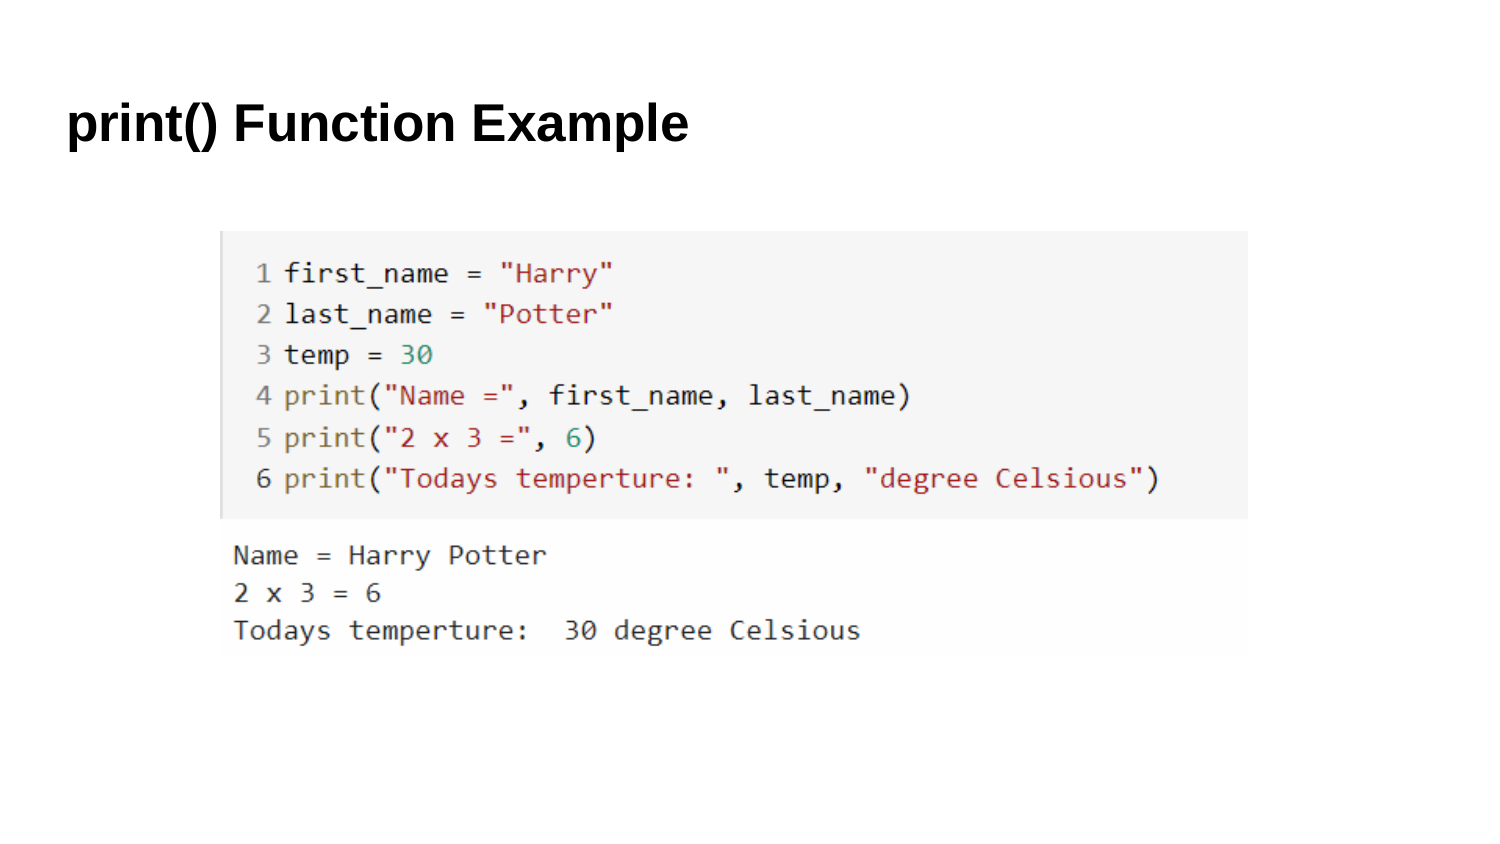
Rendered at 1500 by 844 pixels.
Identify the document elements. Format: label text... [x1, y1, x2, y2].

picture [219, 230, 1249, 655]
title print() Function Example [51, 72, 1449, 167]
